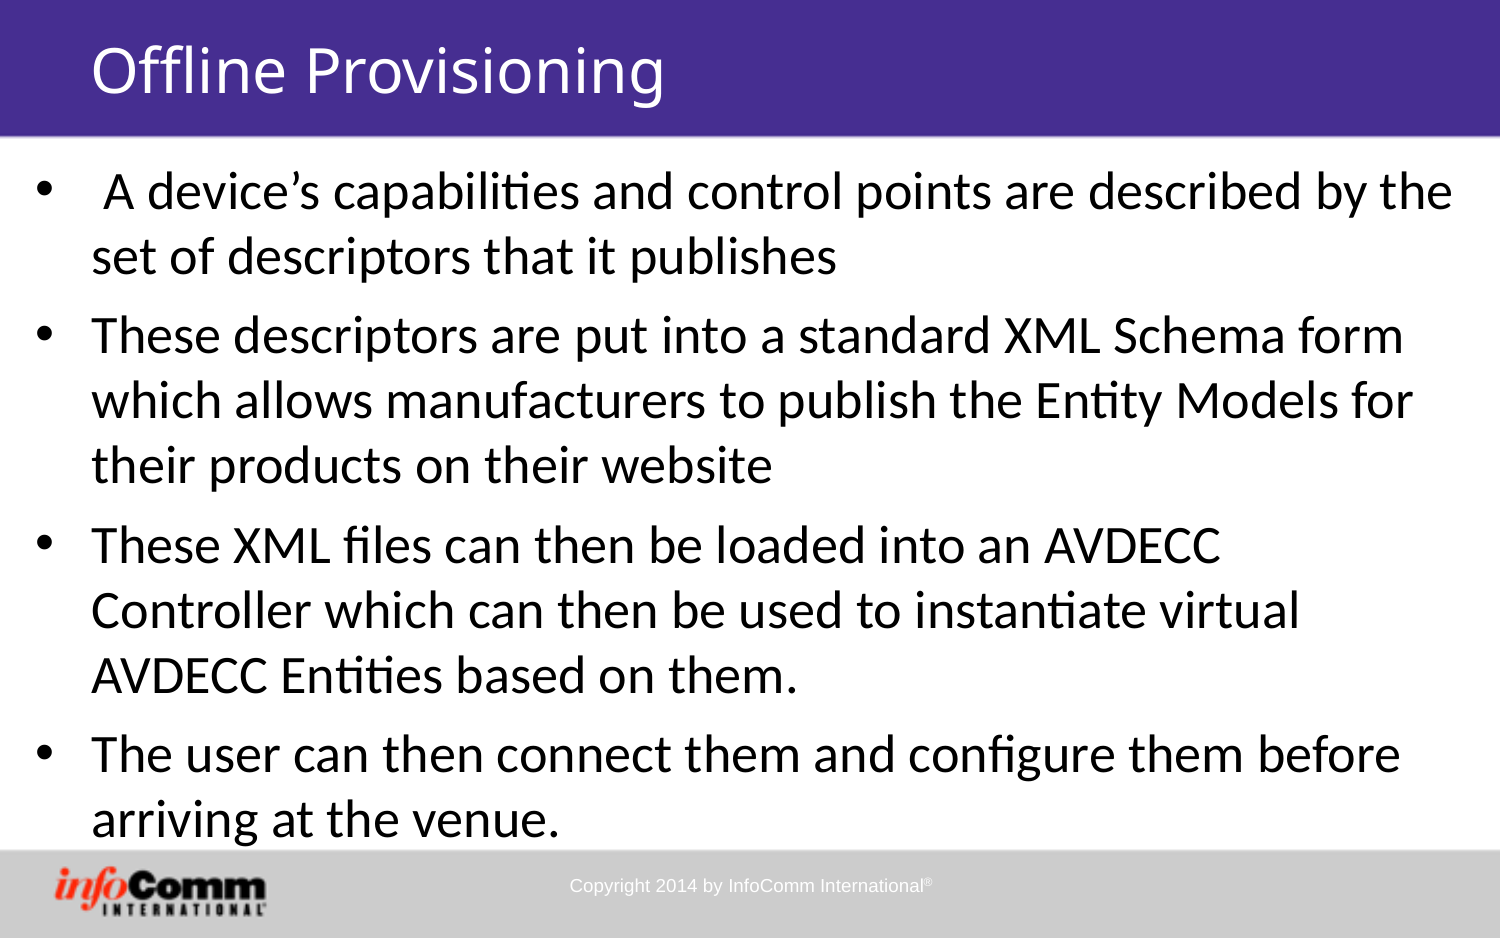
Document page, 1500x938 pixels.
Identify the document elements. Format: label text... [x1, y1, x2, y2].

picture [0, 0, 1500, 938]
text_box A device’s capabilities and control points are described by the set of descriptors that it publishes These descriptors are put into a standard XML Schema form which allows manufacturers to publish the Entity Models for their products on their website These XML files can then be loaded into an AVDECC Controller which can then be used to instantiate virtual AVDECC Entities based on them. The user can then connect them and configure them before arriving at the venue. [27, 147, 1464, 849]
title Offline Provisioning [74, 0, 1426, 138]
text_box Copyright 2014 by InfoComm International® [512, 871, 990, 897]
